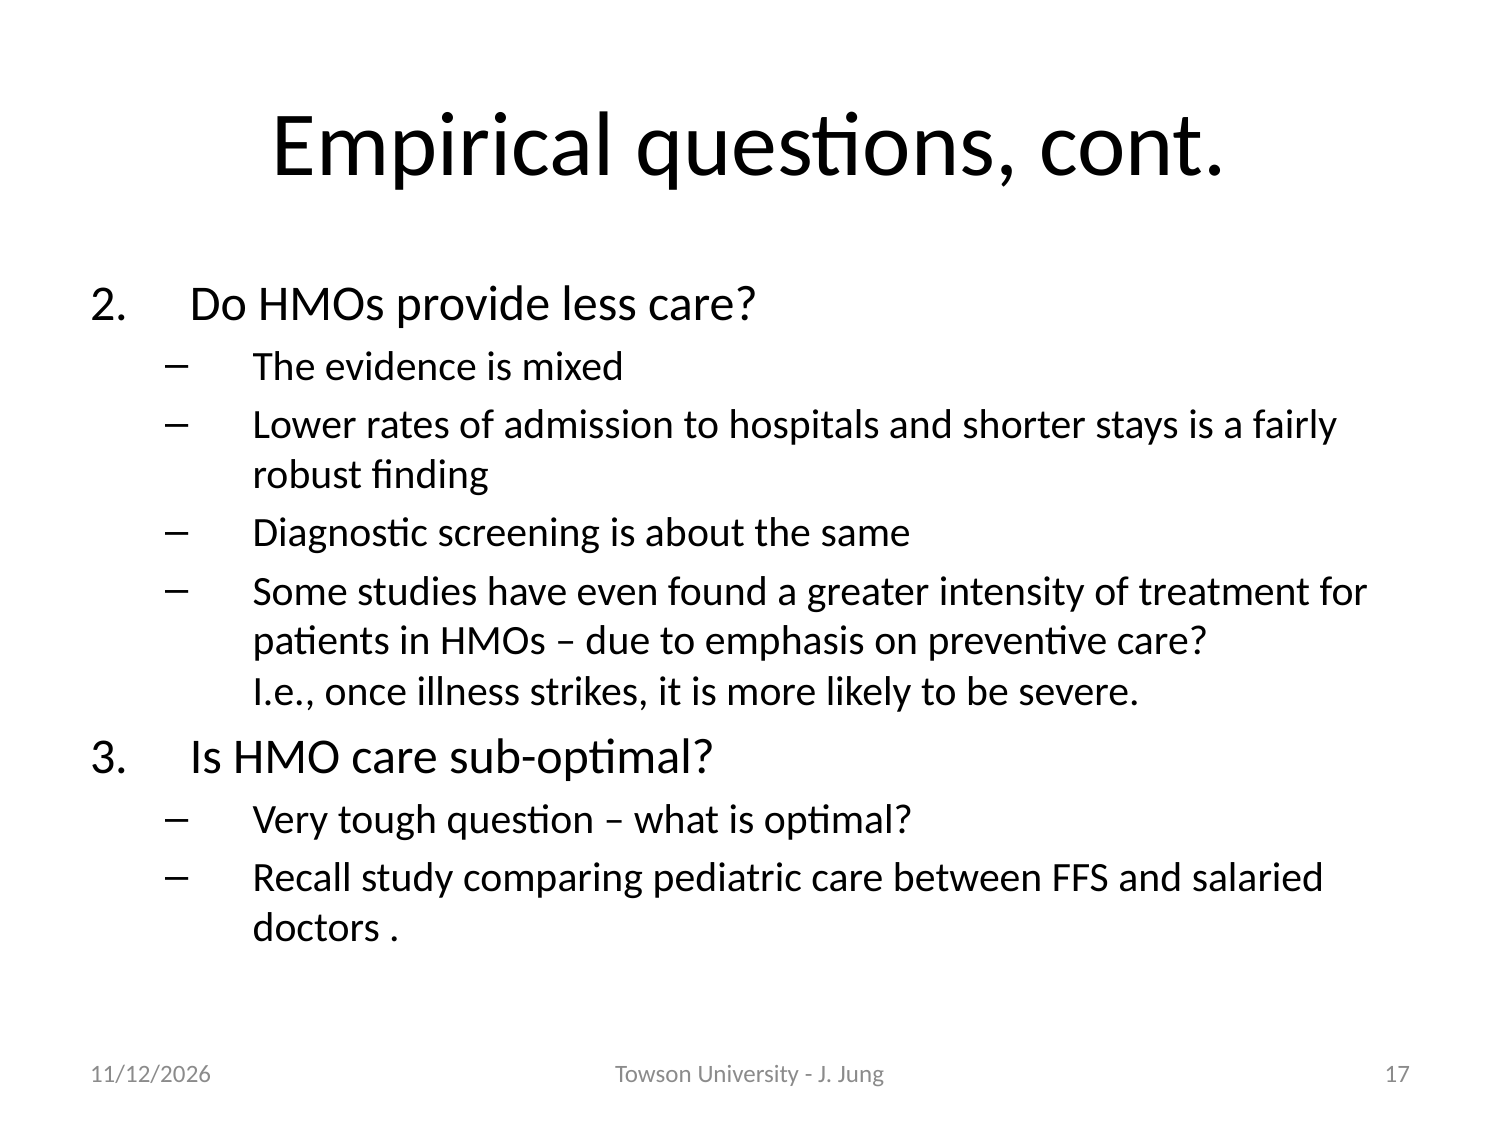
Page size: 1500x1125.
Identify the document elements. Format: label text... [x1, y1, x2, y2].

list Do HMOs provide less care? The evidence is mixed Lower rates of admission to hospitals and shorter stays is a fairly robust finding Diagnostic screening is about the same Some studies have even found a greater intensity of treatment for patients in HMOs – due to emphasis on preventive care? I.e., once illness strikes, it is more likely to be severe. Is HMO care sub-optimal? Very tough question – what is optimal? Recall study comparing pediatric care between FFS and salaried doctors . [75, 262, 1425, 1005]
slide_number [75, 1042, 425, 1103]
slide_number 17 [1074, 1042, 1425, 1103]
title Empirical questions, cont. [75, 45, 1425, 233]
footer Towson University - J. Jung [512, 1042, 988, 1103]
